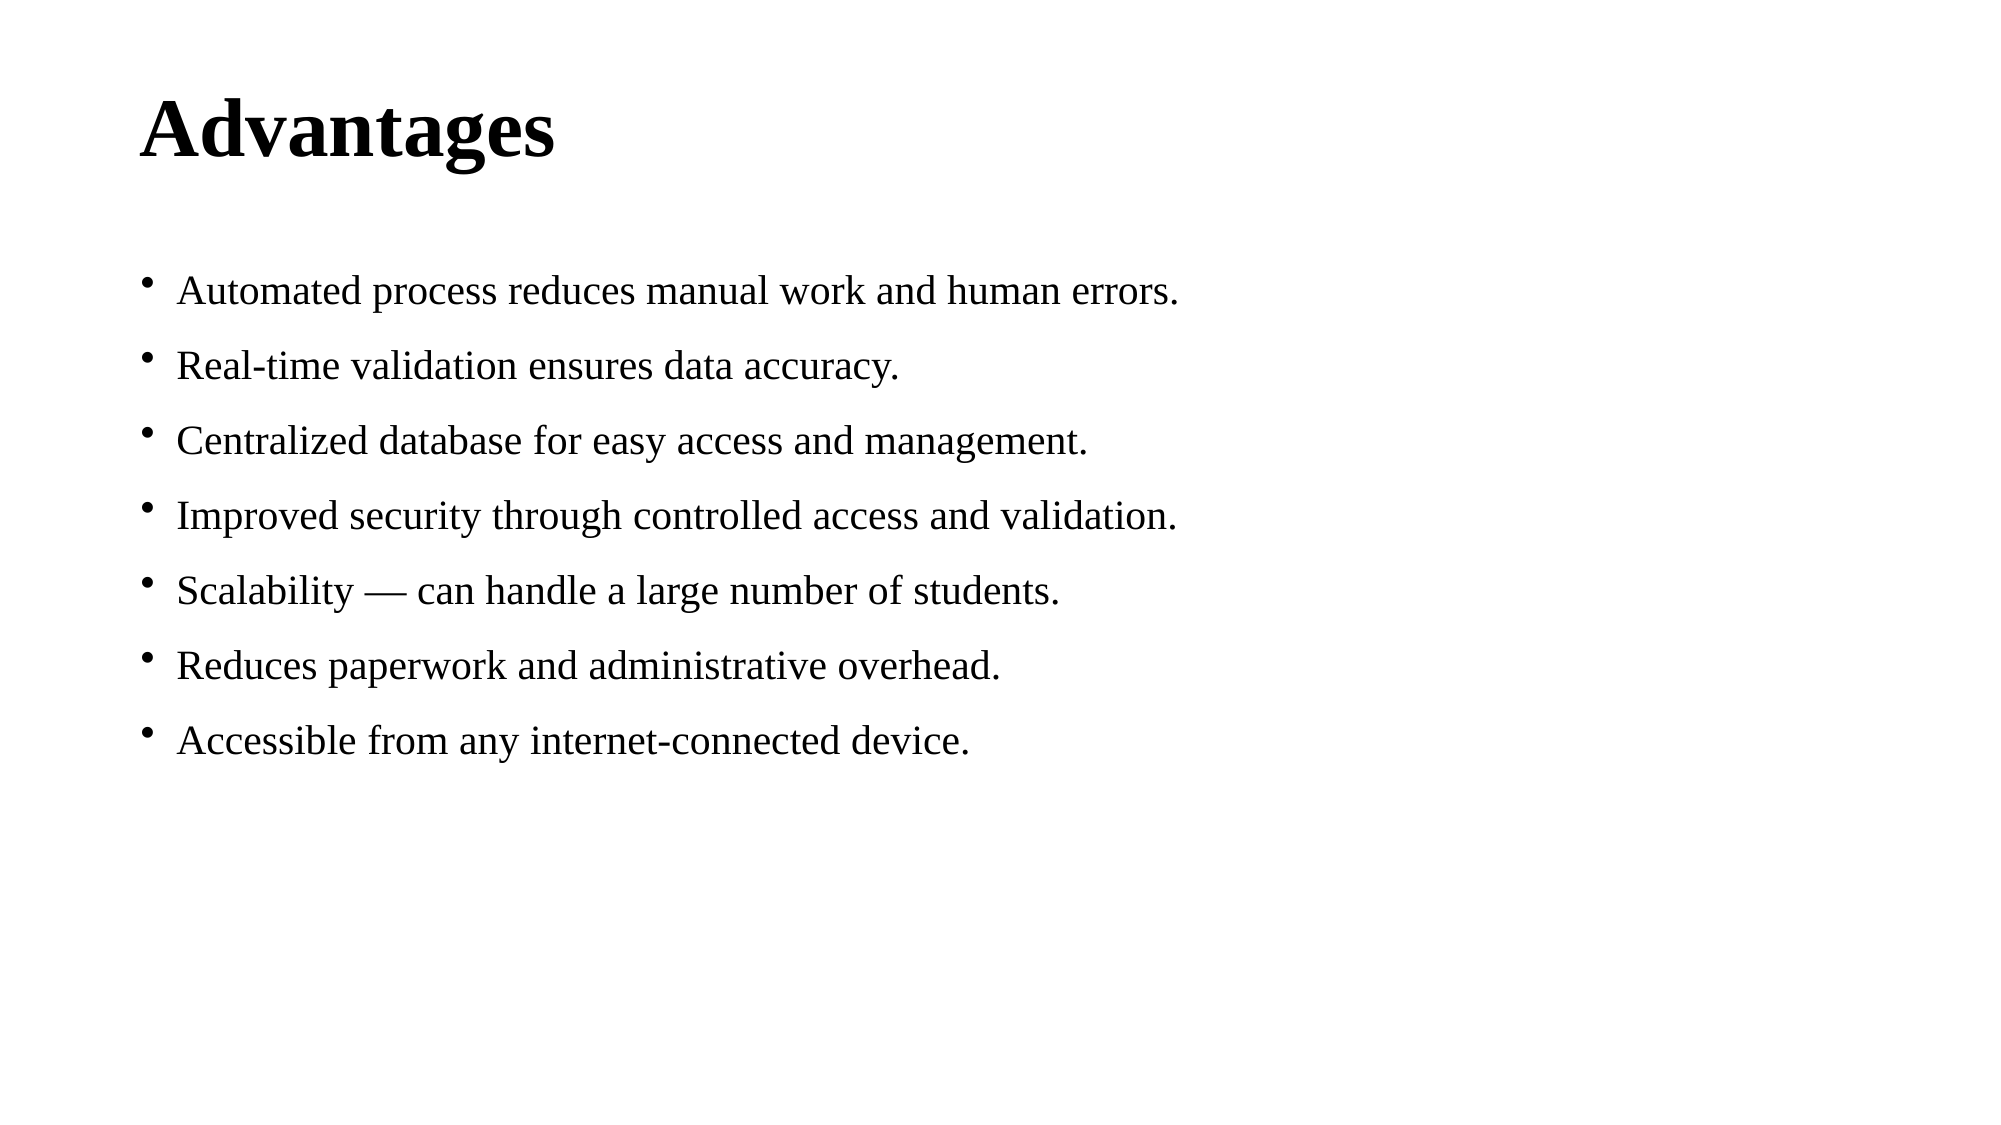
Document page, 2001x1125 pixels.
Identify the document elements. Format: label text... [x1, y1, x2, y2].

text_box Automated process reduces manual work and human errors. Real-time validation ensures data accuracy. Centralized database for easy access and management. Improved security through controlled access and validation. Scalability — can handle a large number of students. Reduces paperwork and administrative overhead. Accessible from any internet-connected device. [125, 230, 1197, 771]
text_box Advantages [124, 65, 1124, 181]
